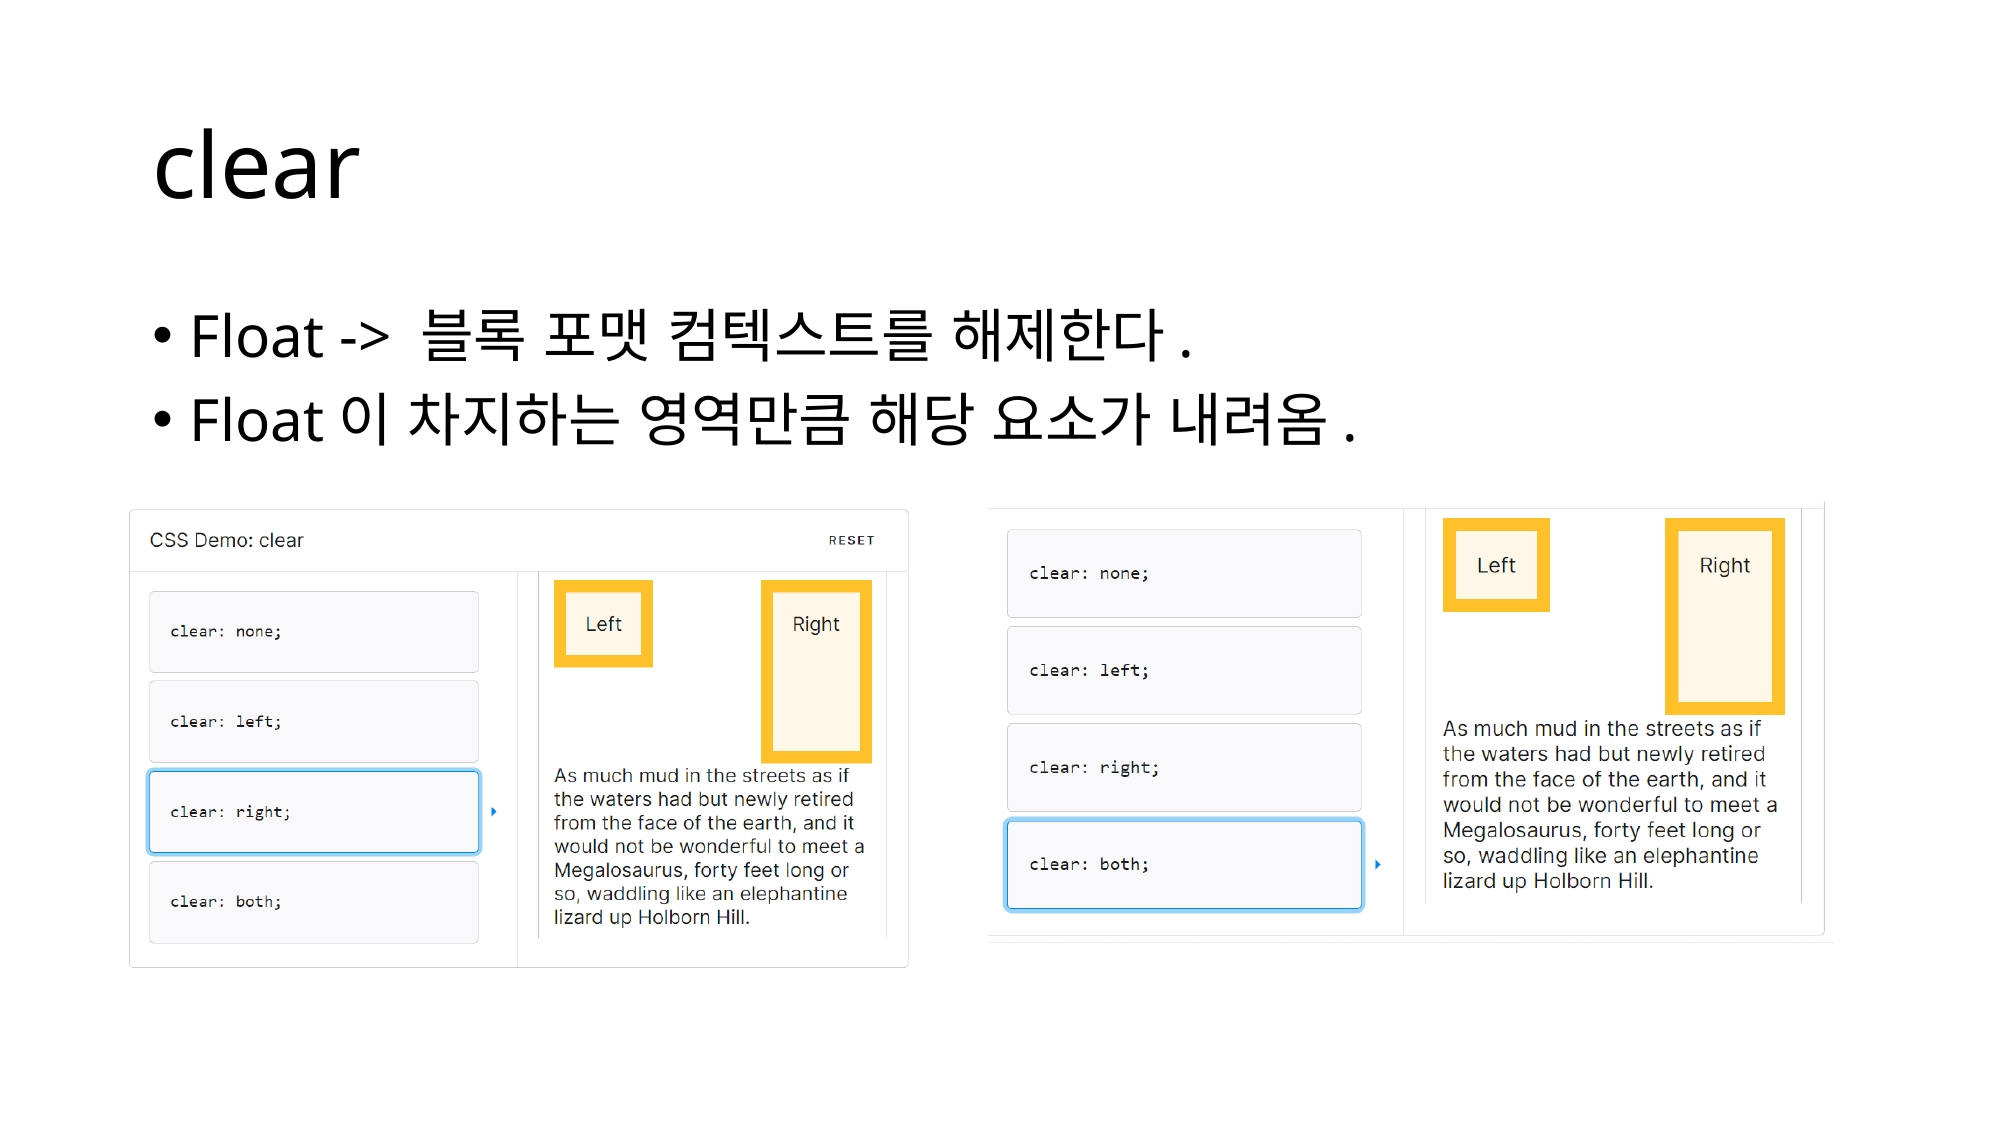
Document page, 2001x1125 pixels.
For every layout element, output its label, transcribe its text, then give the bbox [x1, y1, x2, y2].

picture [110, 501, 926, 974]
picture [988, 501, 1834, 944]
list Float -> 블록 포맷 컴텍스트를 해제한다. Float이 차지하는 영역만큼 해당 요소가 내려옴. [137, 299, 1863, 1014]
title clear [137, 59, 1863, 278]
